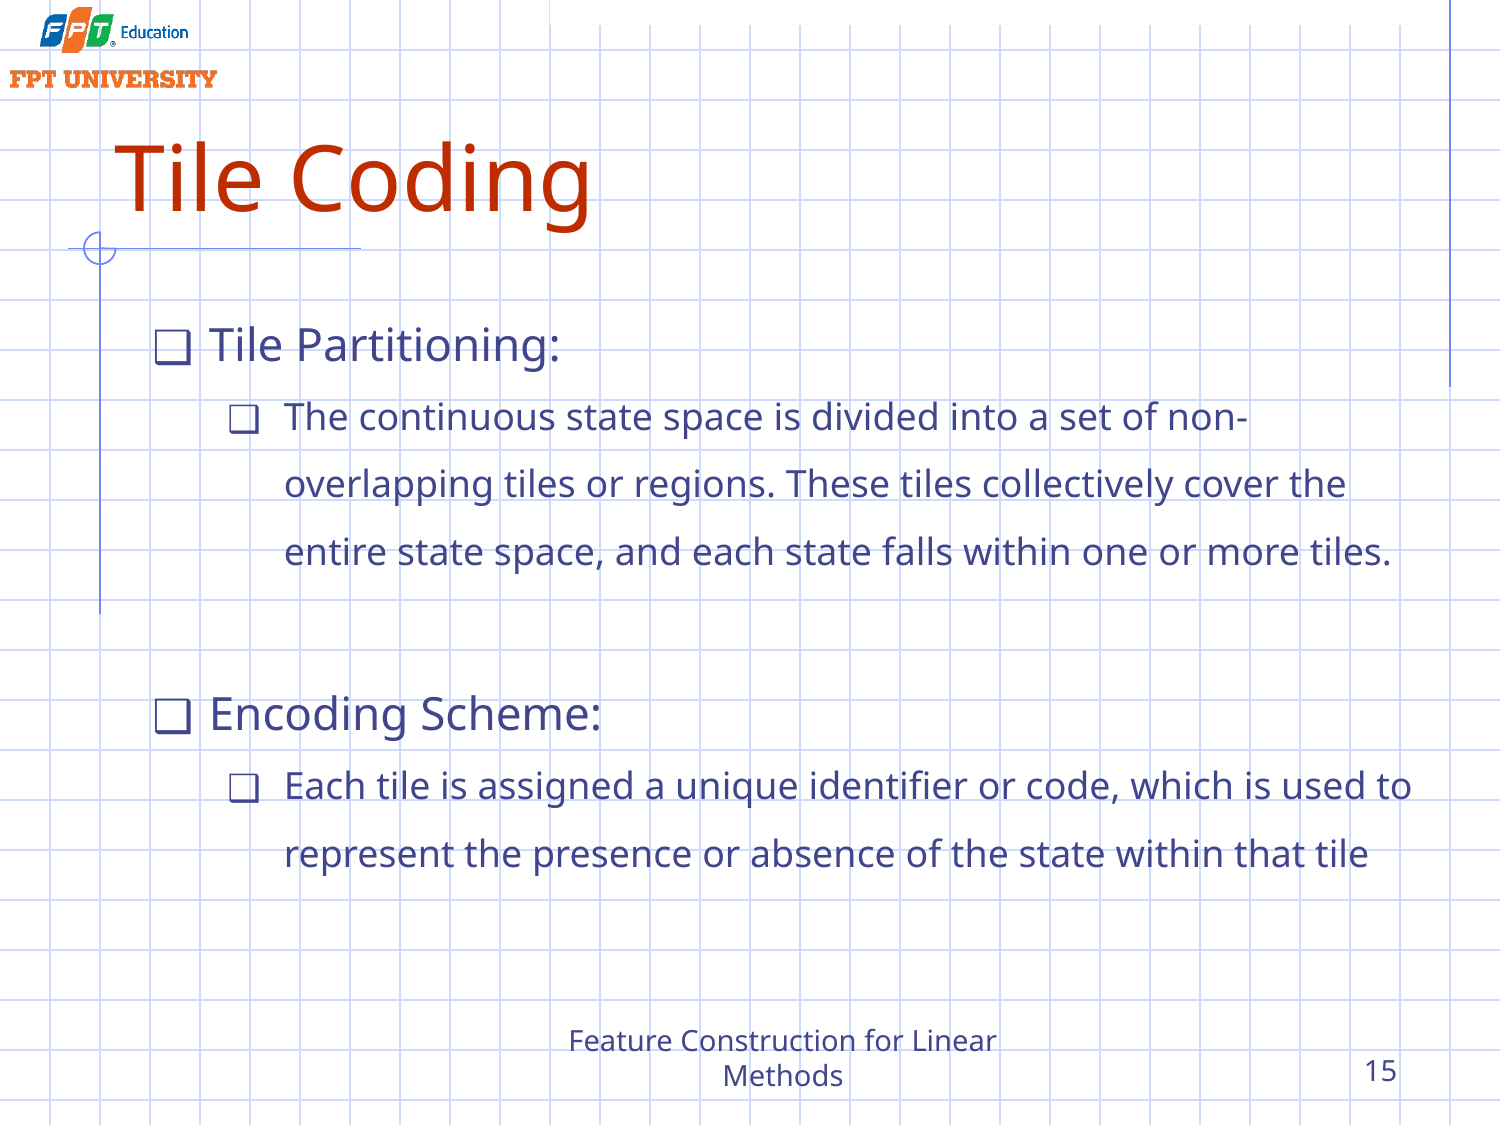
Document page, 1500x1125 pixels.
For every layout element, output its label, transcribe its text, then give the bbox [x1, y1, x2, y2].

text_box 15 [1099, 1024, 1413, 1100]
list Tile Partitioning: The continuous state space is divided into a set of non-overlapping tiles or regions. These tiles collectively cover the entire state space, and each state falls within one or more tiles. Encoding Scheme: Each tile is assigned a unique identifier or code, which is used to represent the presence or absence of the state within that tile [137, 280, 1452, 988]
title Tile Coding [99, 50, 1375, 238]
picture [10, 6, 217, 88]
text_box Feature Construction for Linear Methods [503, 1024, 1063, 1100]
